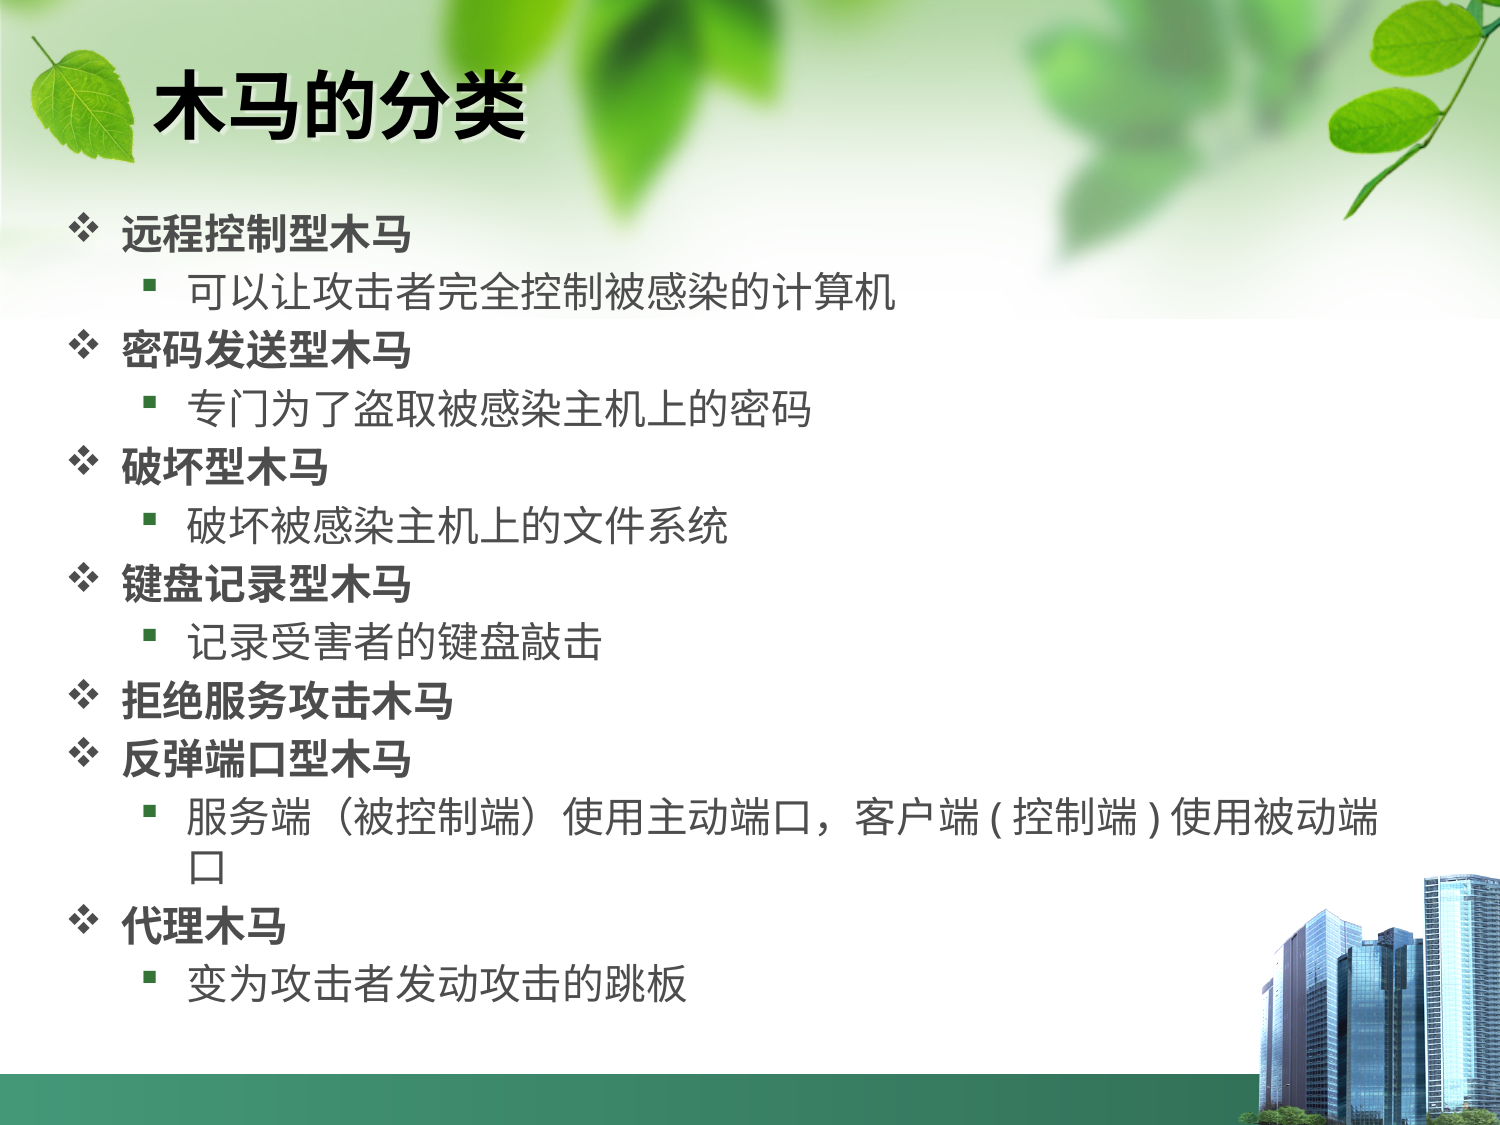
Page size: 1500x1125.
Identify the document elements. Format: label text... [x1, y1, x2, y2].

picture [0, 0, 1500, 319]
title 木马的分类 [137, 57, 1325, 150]
list 远程控制型木马 可以让攻击者完全控制被感染的计算机 密码发送型木马 专门为了盗取被感染主机上的密码 破坏型木马 破坏被感染主机上的文件系统 键盘记录型木马 记录受害者的键盘敲击 拒绝服务攻击木马 反弹端口型木马 服务端（被控制端）使用主动端口，客户端(控制端)使用被动端口 代理木马 变为攻击者发动攻击的跳板 [50, 200, 1425, 1038]
